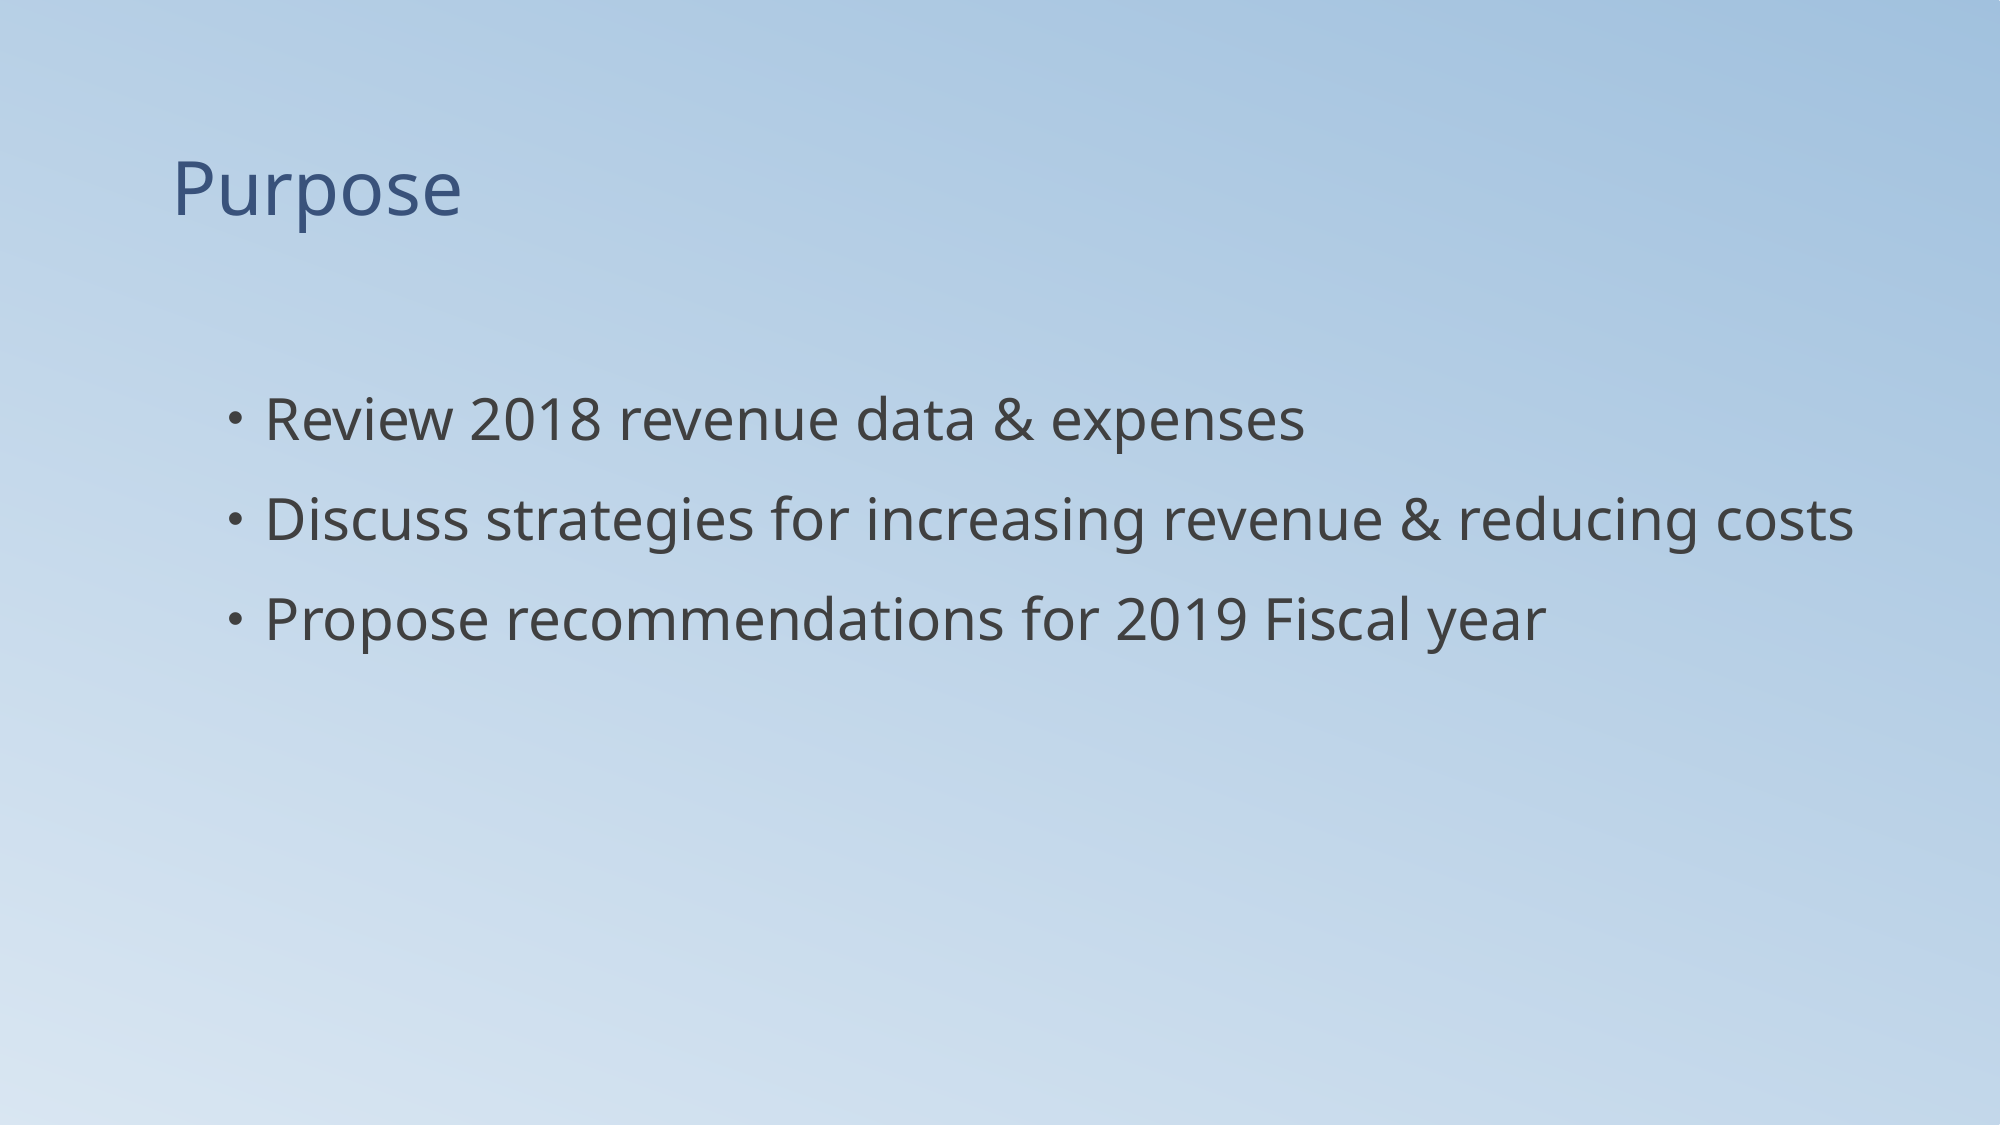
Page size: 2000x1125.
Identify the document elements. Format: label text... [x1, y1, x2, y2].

list Review 2018 revenue data & expenses Discuss strategies for increasing revenue & reducing costs Propose recommendations for 2019 Fiscal year [212, 275, 1900, 800]
title Purpose [156, 62, 1956, 238]
